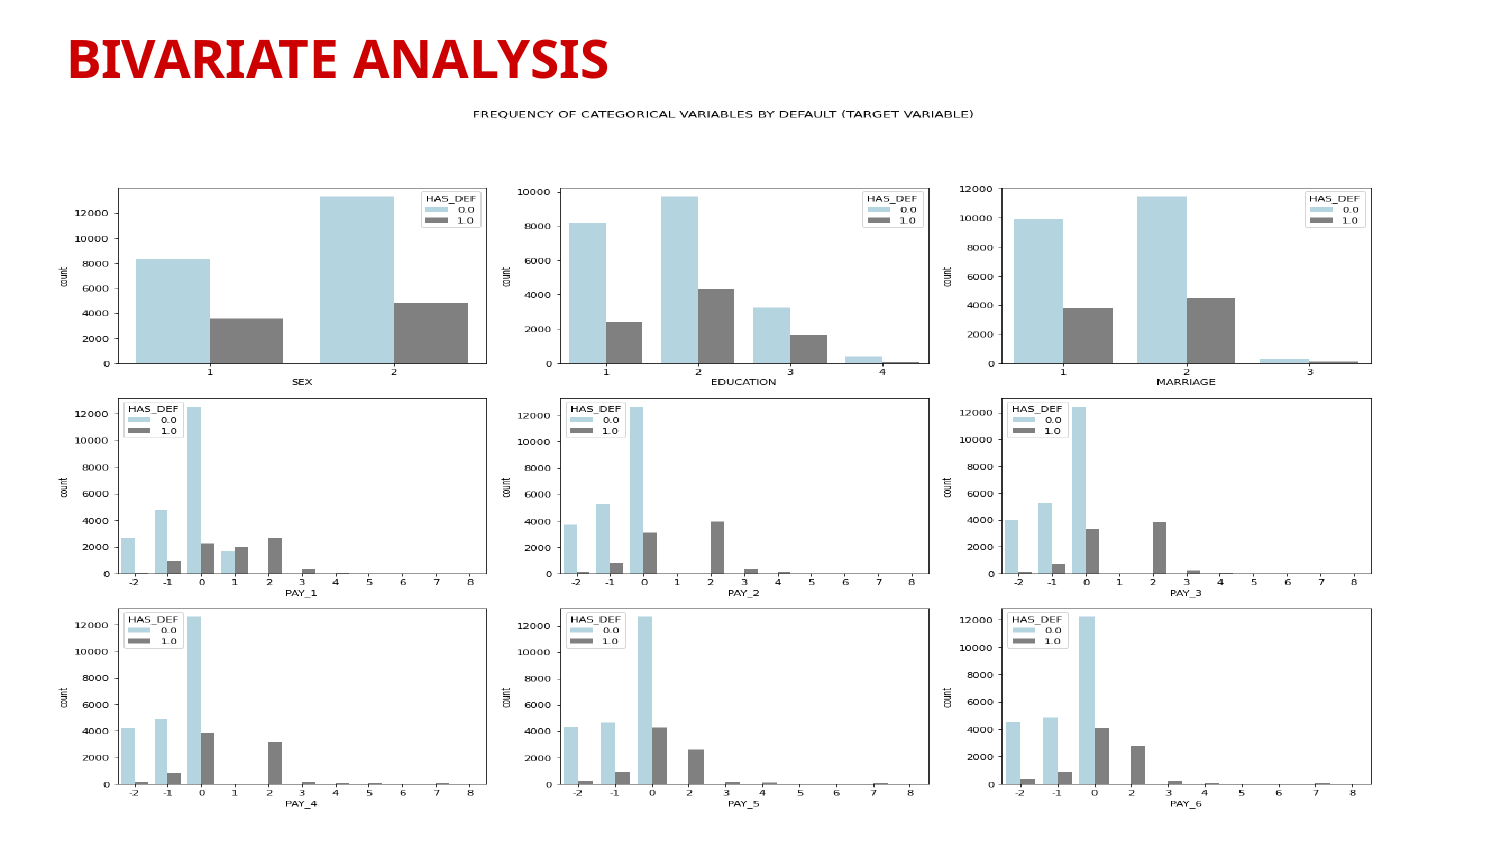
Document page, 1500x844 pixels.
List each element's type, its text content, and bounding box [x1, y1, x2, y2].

title BIVARIATE ANALYSIS [51, 10, 1449, 105]
picture [50, 104, 1378, 812]
